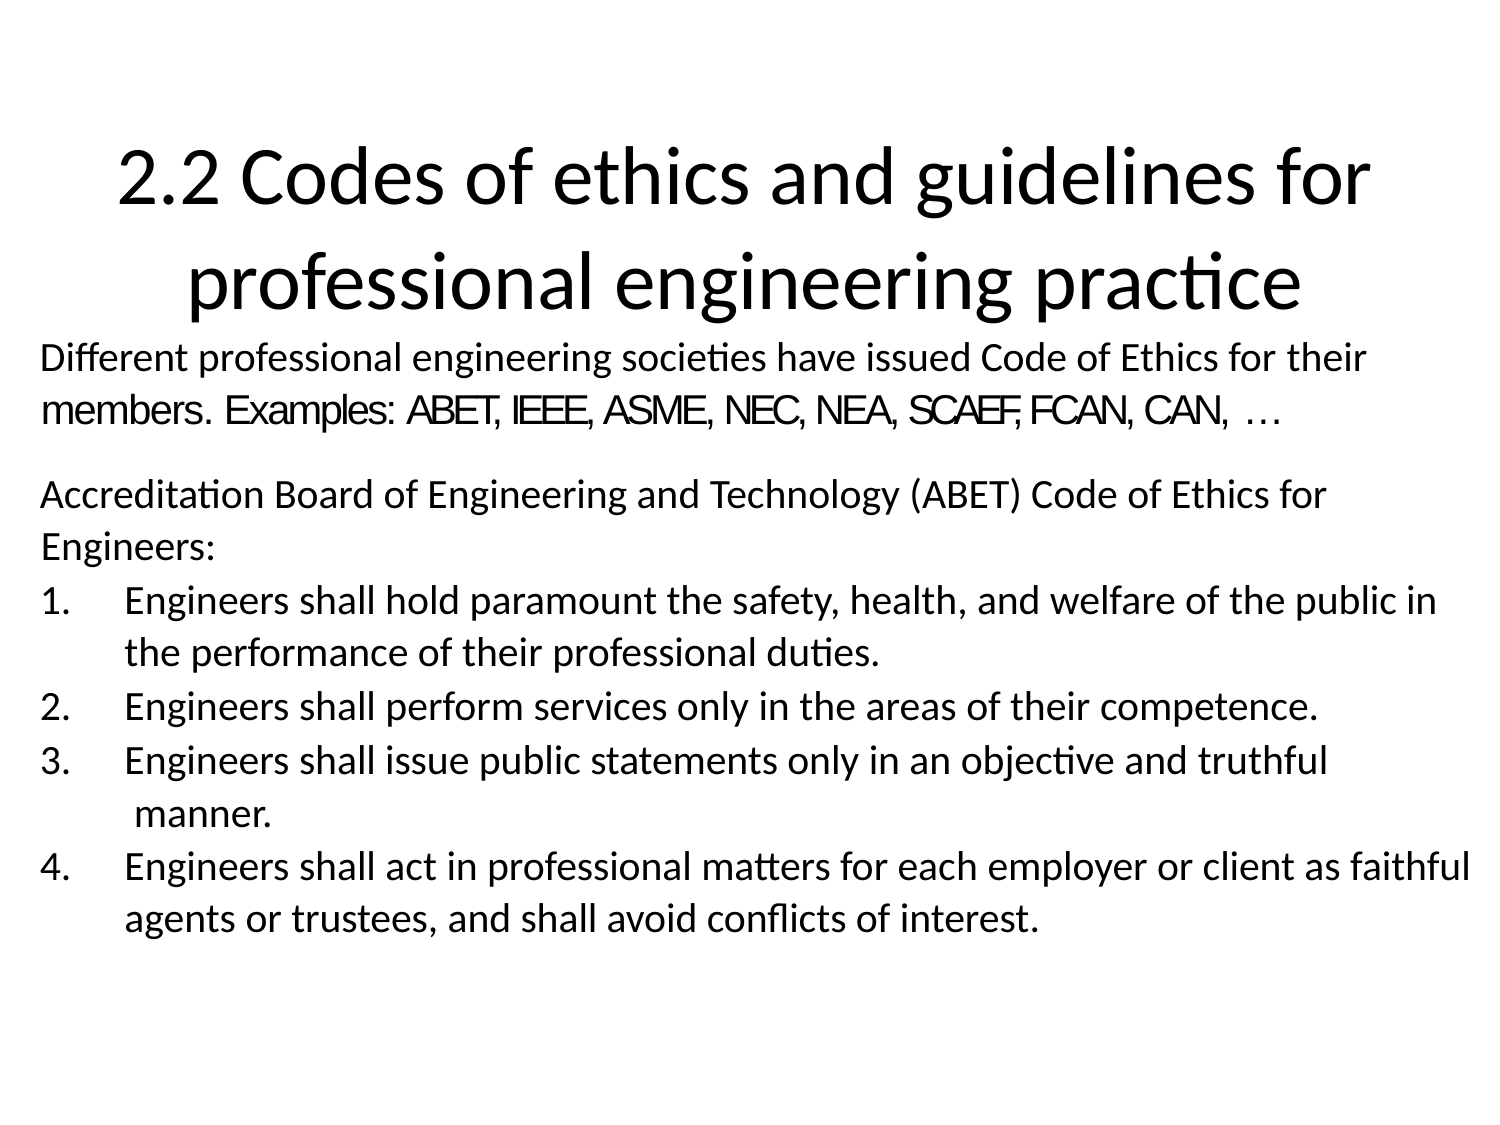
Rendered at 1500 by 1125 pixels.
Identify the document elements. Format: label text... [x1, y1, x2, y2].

text_box Different professional engineering societies have issued Code of Ethics for their members. Examples: ABET, IEEE, ASME, NEC, NEA, SCAEF, FCAN, CAN, … Accreditation Board of Engineering and Technology (ABET) Code of Ethics for Engineers: Engineers shall hold paramount the safety, health, and welfare of the public in the performance of their professional duties. Engineers shall perform services only in the areas of their competence. Engineers shall issue public statements only in an objective and truthful manner. Engineers shall act in professional matters for each employer or client as faithful agents or trustees, and shall avoid conflicts of interest. [37, 327, 1485, 941]
title 2.2 Codes of ethics and guidelines for professional engineering practice [38, 113, 1441, 326]
